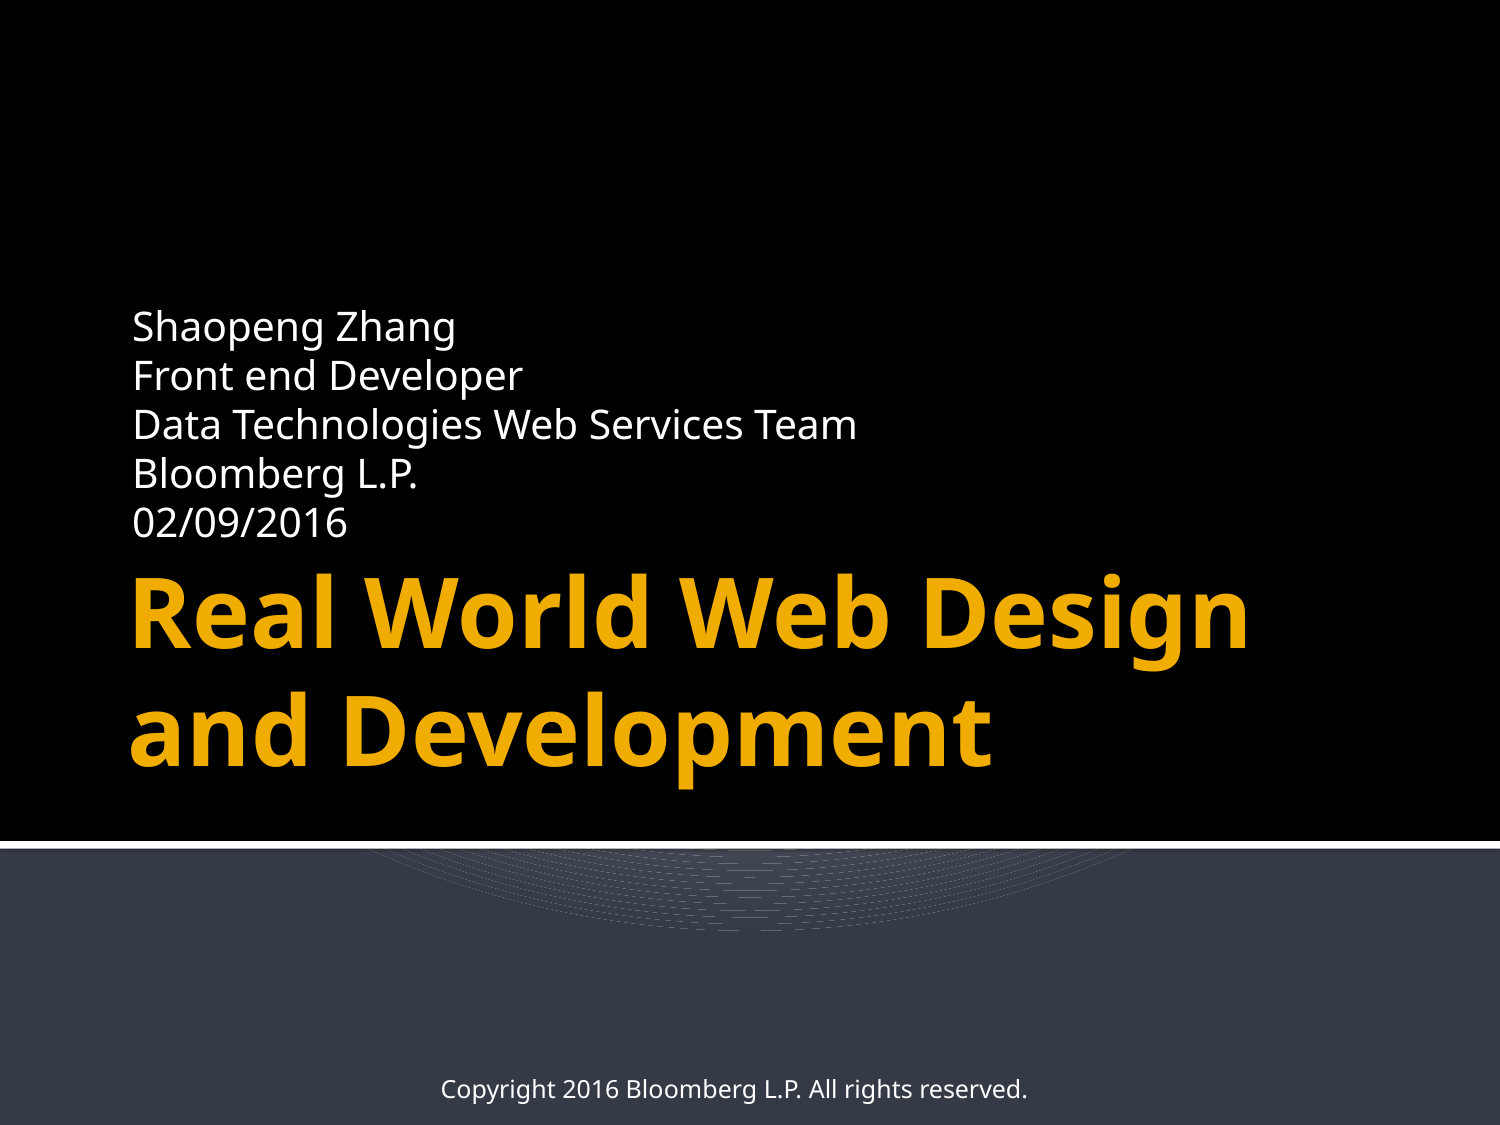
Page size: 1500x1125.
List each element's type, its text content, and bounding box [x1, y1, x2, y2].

title Real World Web Design and Development [112, 550, 1438, 825]
footer Copyright 2016 Bloomberg L.P. All rights reserved. [433, 1062, 1337, 1108]
subtitle Shaopeng Zhang Front end Developer Data Technologies Web Services Team Bloomberg L.P. 02/09/2016 [112, 299, 1438, 546]
